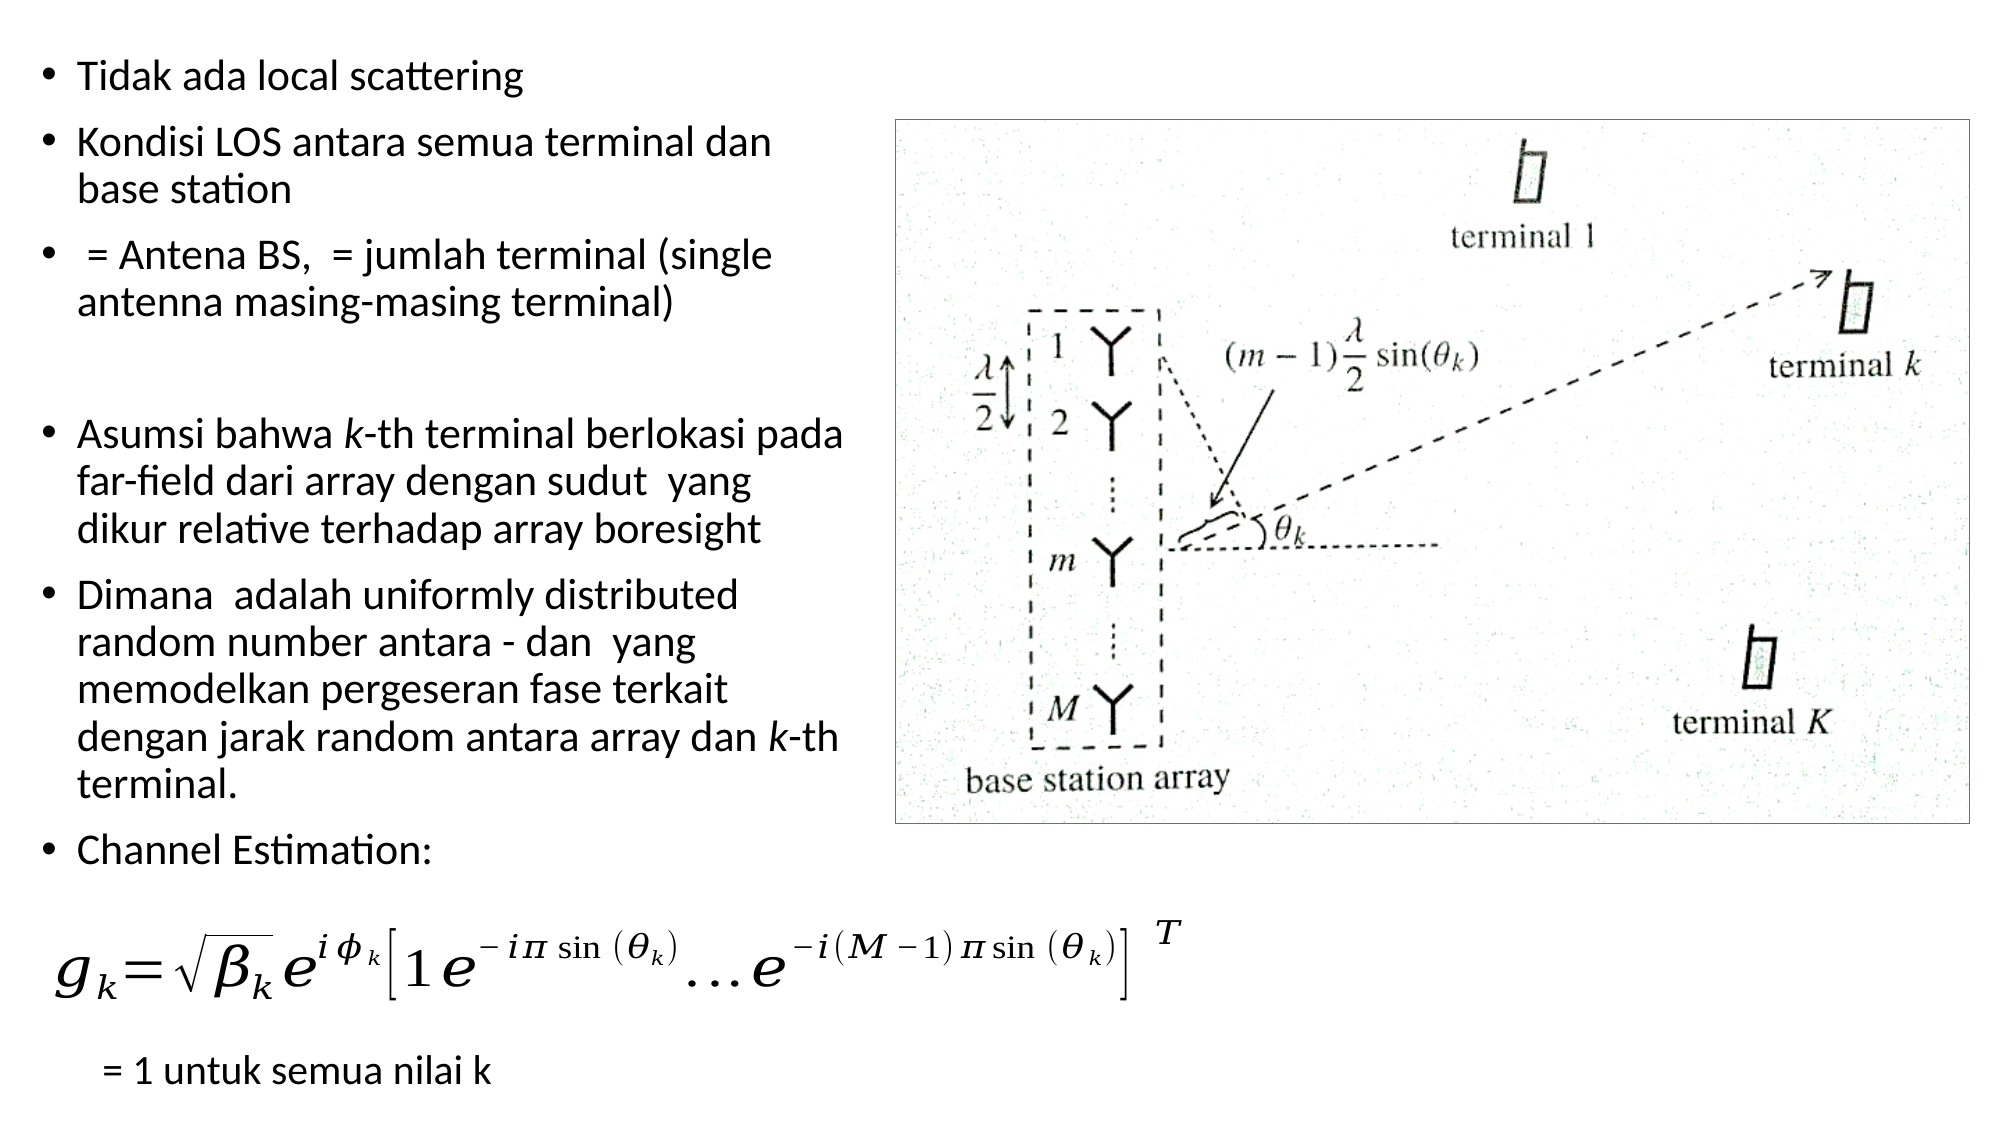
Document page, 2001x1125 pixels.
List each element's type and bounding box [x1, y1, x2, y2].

picture [895, 119, 1970, 825]
